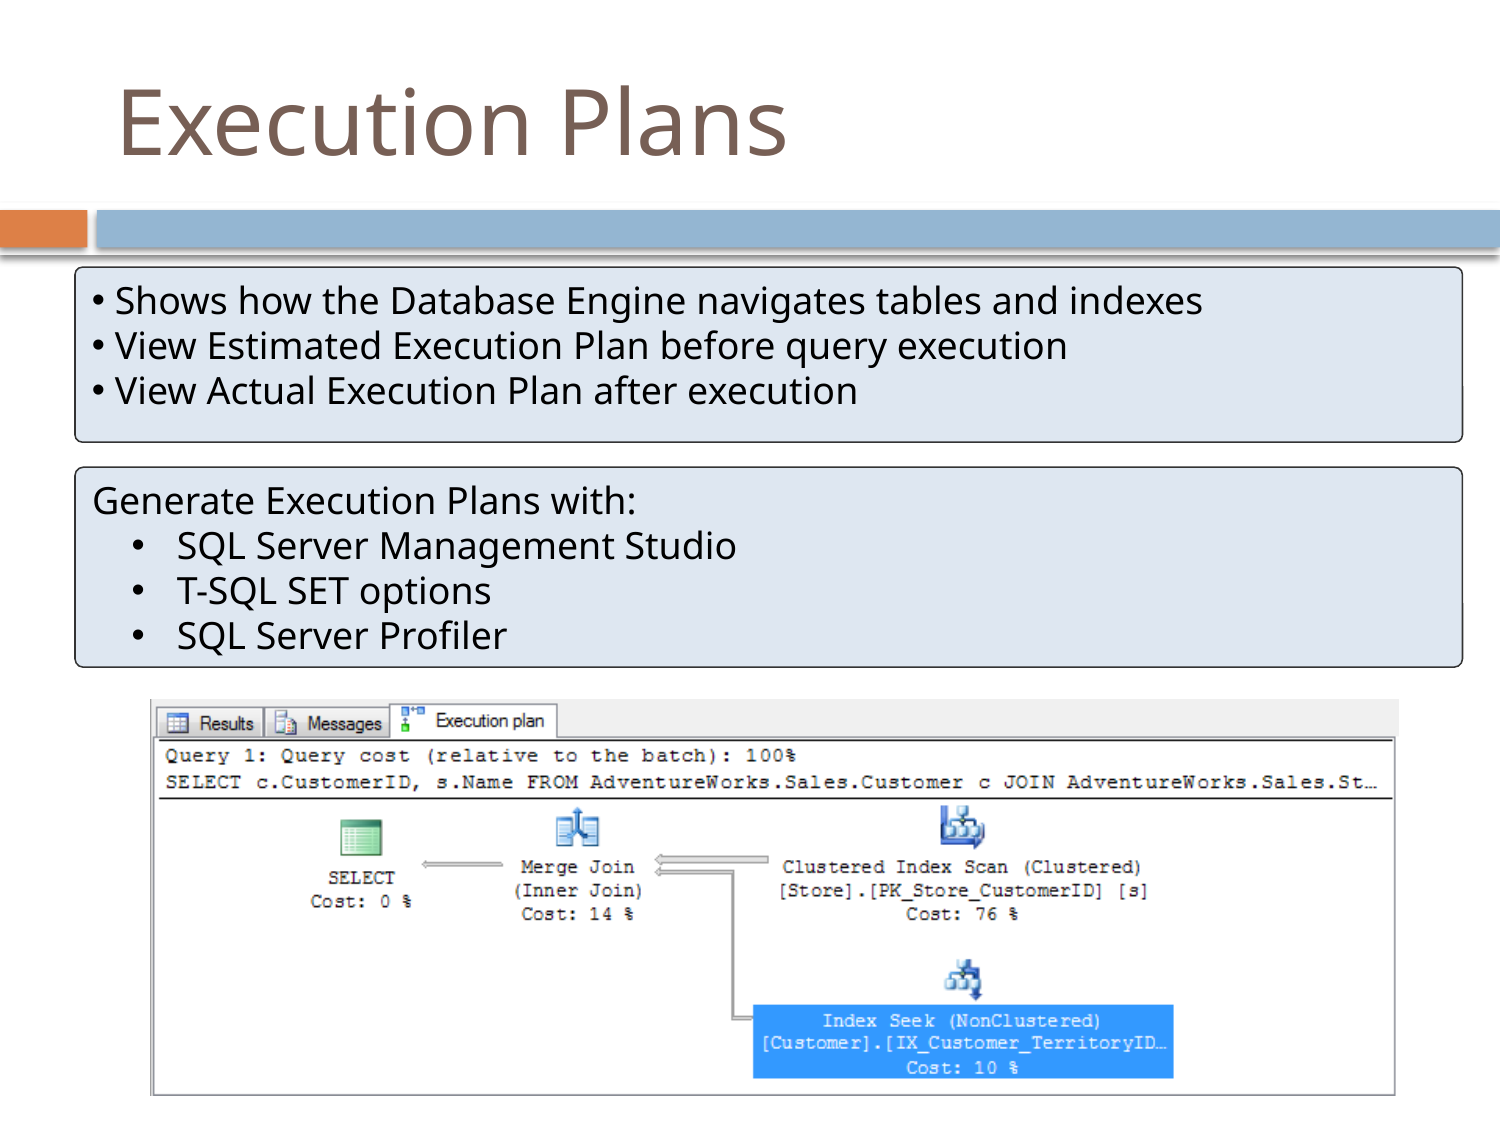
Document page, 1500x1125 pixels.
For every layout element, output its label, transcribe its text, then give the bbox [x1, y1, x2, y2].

text_box Generate Execution Plans with: SQL Server Management Studio T-SQL SET options SQL Server Profiler [75, 467, 1463, 668]
picture [149, 699, 1399, 1096]
text_box Shows how the Database Engine navigates tables and indexes View Estimated Execution Plan before query execution View Actual Execution Plan after execution [75, 267, 1463, 443]
title Execution Plans [100, 37, 1438, 200]
